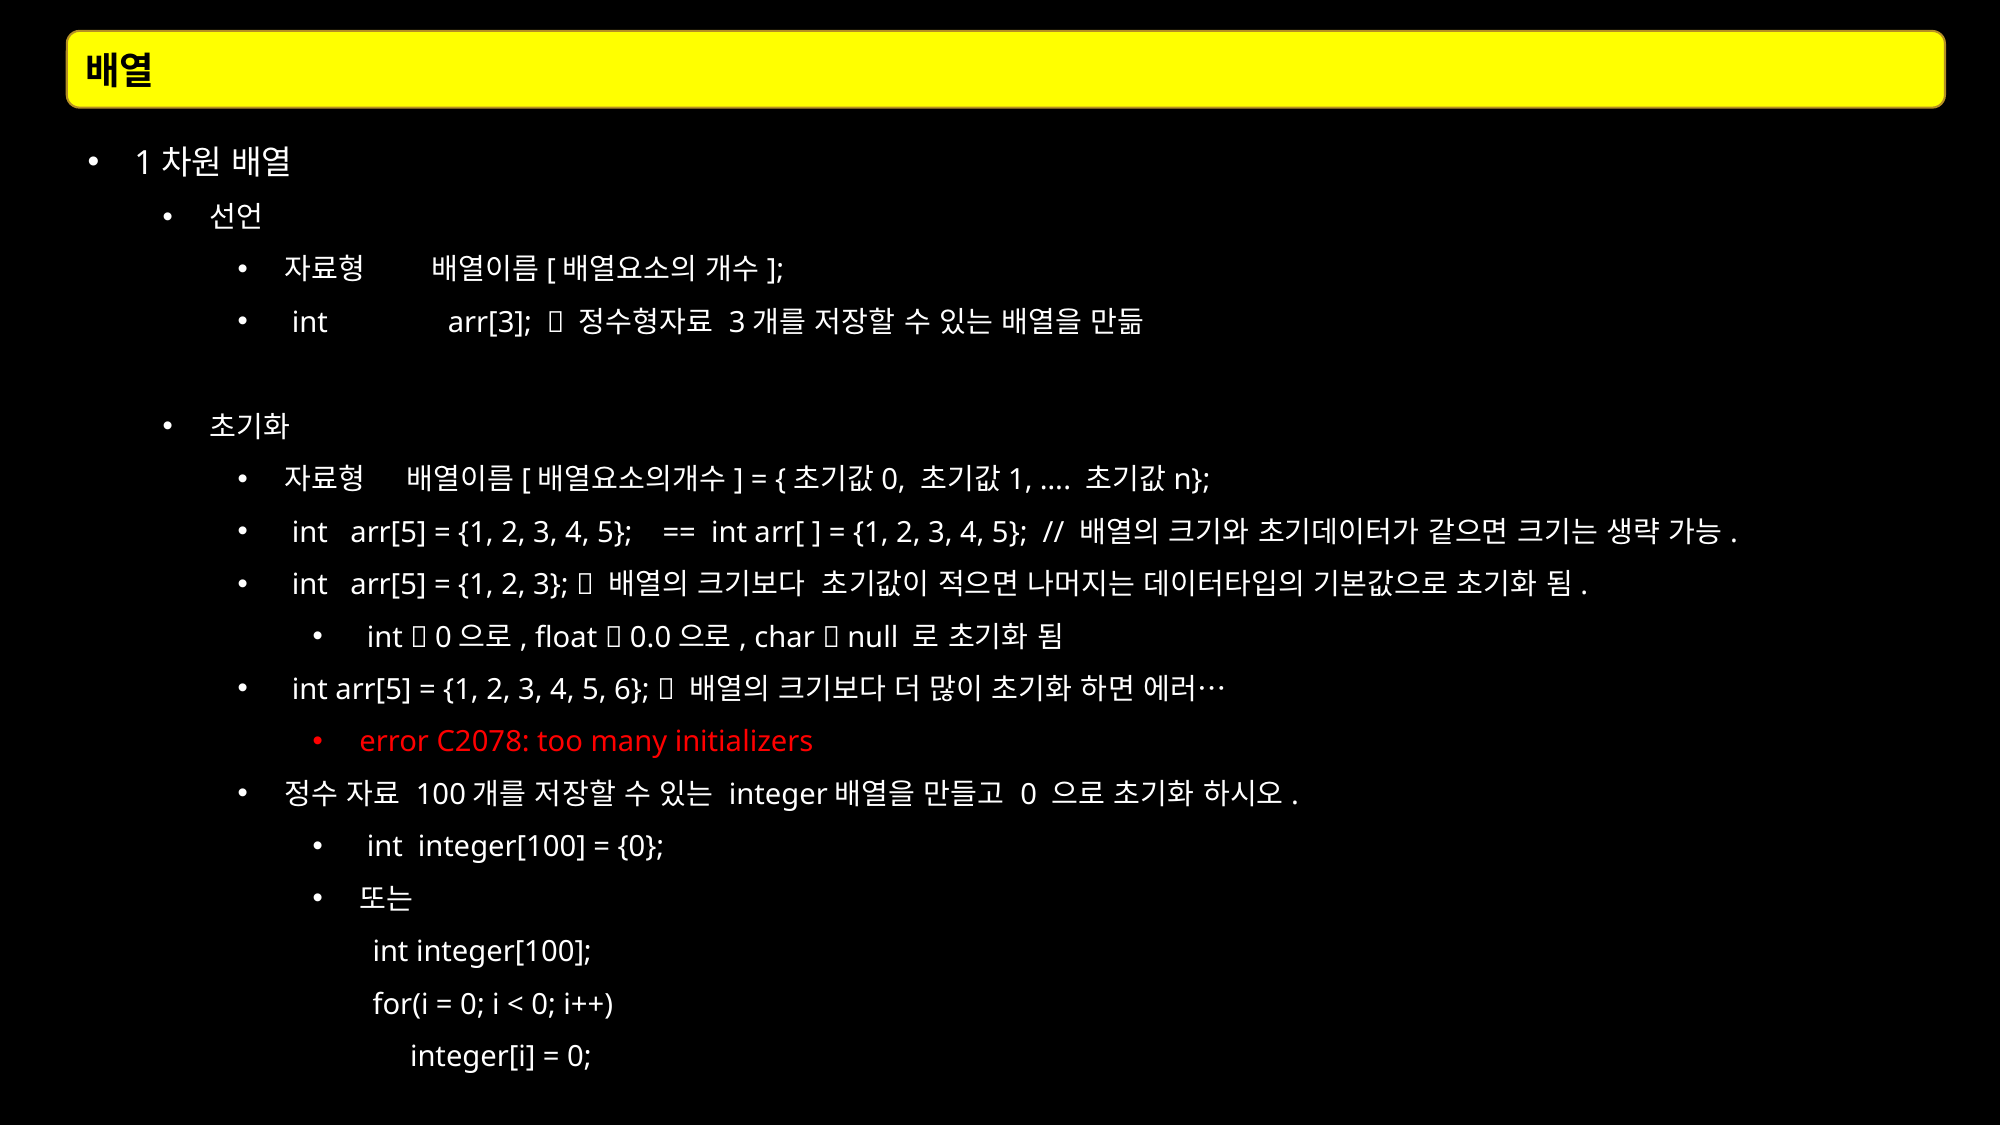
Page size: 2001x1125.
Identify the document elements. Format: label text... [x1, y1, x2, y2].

text_box 1차원 배열 선언 자료형 배열이름[배열요소의 개수]; int arr[3];  정수형자료 3개를 저장할 수 있는 배열을 만듦 초기화 자료형 배열이름[배열요소의개수] = {초기값0, 초기값1, …. 초기값n}; int arr[5] = {1, 2, 3, 4, 5}; == int arr[ ] = {1, 2, 3, 4, 5}; // 배열의 크기와 초기데이터가 같으면 크기는 생략 가능. int arr[5] = {1, 2, 3};  배열의 크기보다 초기값이 적으면 나머지는 데이터타입의 기본값으로 초기화 됨. int  0으로, float  0.0으로, char  null 로 초기화 됨 int arr[5] = {1, 2, 3, 4, 5, 6};  배열의 크기보다 더 많이 초기화 하면 에러… error C2078: too many initializers 정수 자료 100개를 저장할 수 있는 integer배열을 만들고 0 으로 초기화 하시오. int integer[100] = {0}; 또는 int integer[100]; for(i = 0; i < 0; i++) integer[i] = 0; [72, 113, 1946, 1083]
text_box 배열 [65, 29, 1947, 109]
